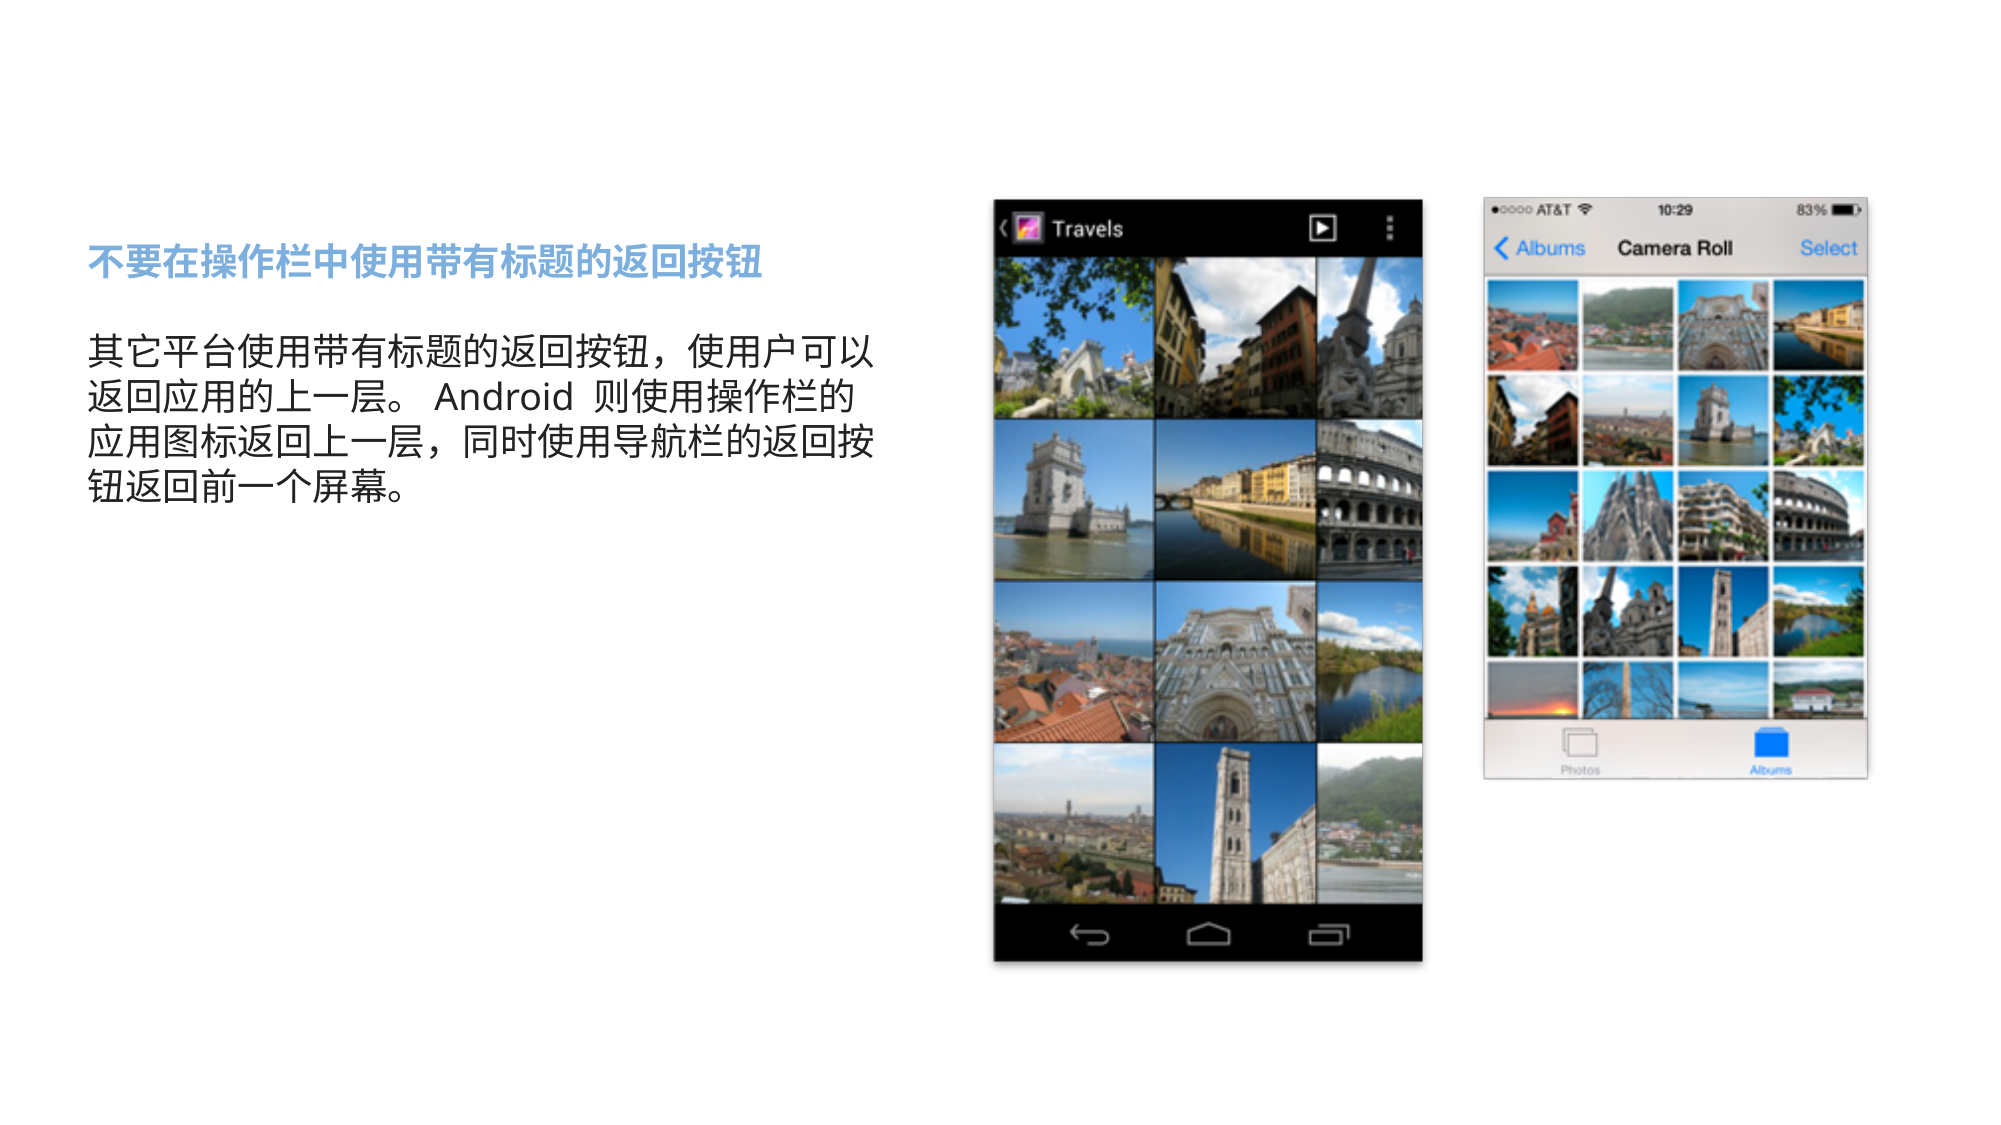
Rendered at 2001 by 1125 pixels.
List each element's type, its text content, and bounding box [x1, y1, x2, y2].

text_box 不要在操作栏中使用带有标题的返回按钮 其它平台使用带有标题的返回按钮，使用户可以返回应用的上一层。Android 则使用操作栏的应用图标返回上一层，同时使用导航栏的返回按钮返回前一个屏幕。 [73, 230, 905, 516]
picture [986, 196, 1876, 974]
